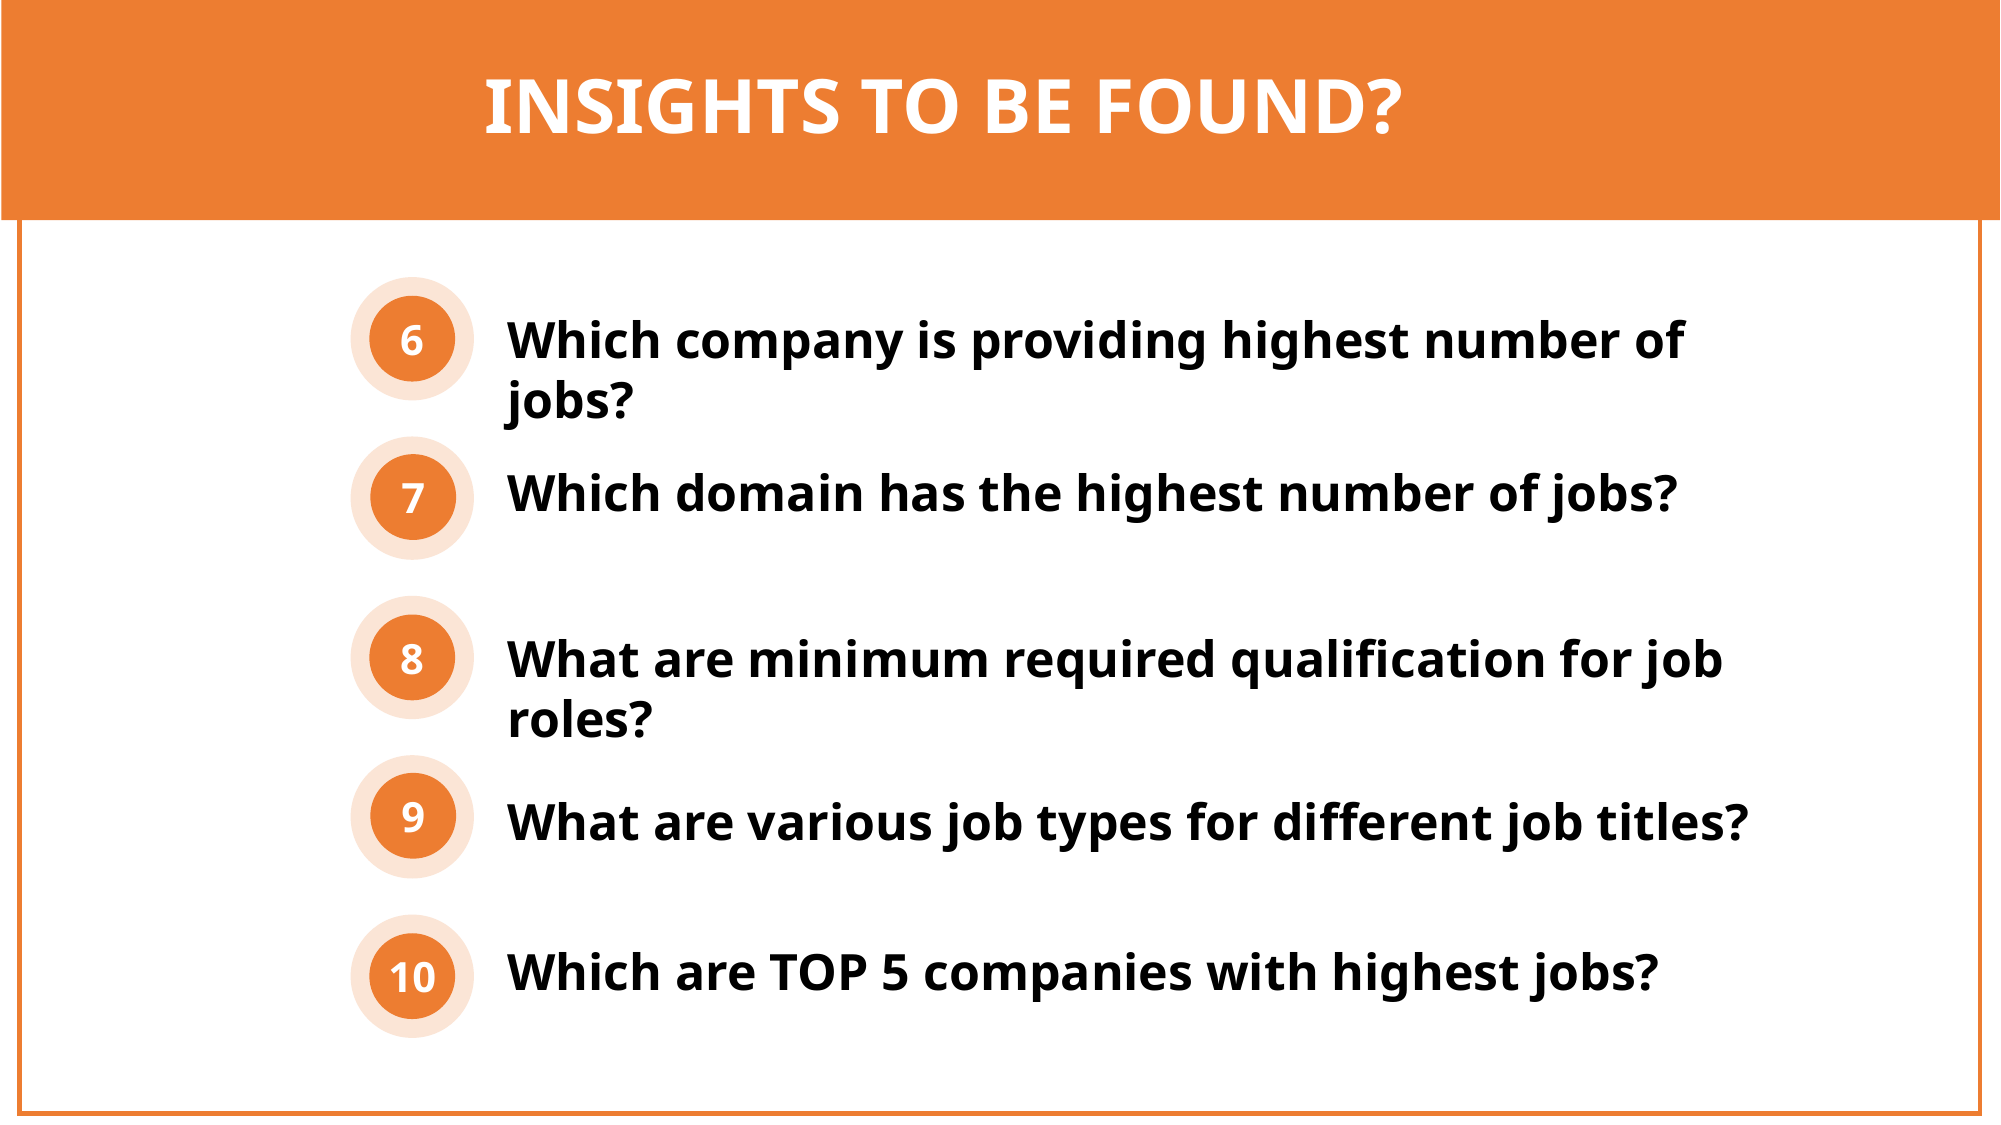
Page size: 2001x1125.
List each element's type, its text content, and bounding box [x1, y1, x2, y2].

text_box [350, 595, 474, 720]
text_box 10 [369, 933, 456, 1020]
text_box 7 [370, 454, 457, 540]
text_box 6 [369, 295, 456, 382]
text_box Which are TOP 5 companies with highest jobs? [492, 933, 1797, 1008]
text_box 9 [370, 772, 457, 859]
text_box Which company is providing highest number of jobs? [492, 300, 1797, 436]
text_box Which domain has the highest number of jobs? [492, 454, 1797, 529]
text_box [0, 0, 2000, 221]
text_box [350, 277, 474, 401]
text_box INSIGHTS TO BE FOUND? [424, 51, 1464, 157]
text_box 8 [369, 614, 456, 701]
text_box What are minimum required qualification for job roles? [492, 619, 1797, 755]
text_box [350, 755, 474, 879]
text_box [350, 914, 474, 1038]
text_box [350, 436, 474, 560]
text_box What are various job types for different job titles? [492, 782, 1797, 858]
